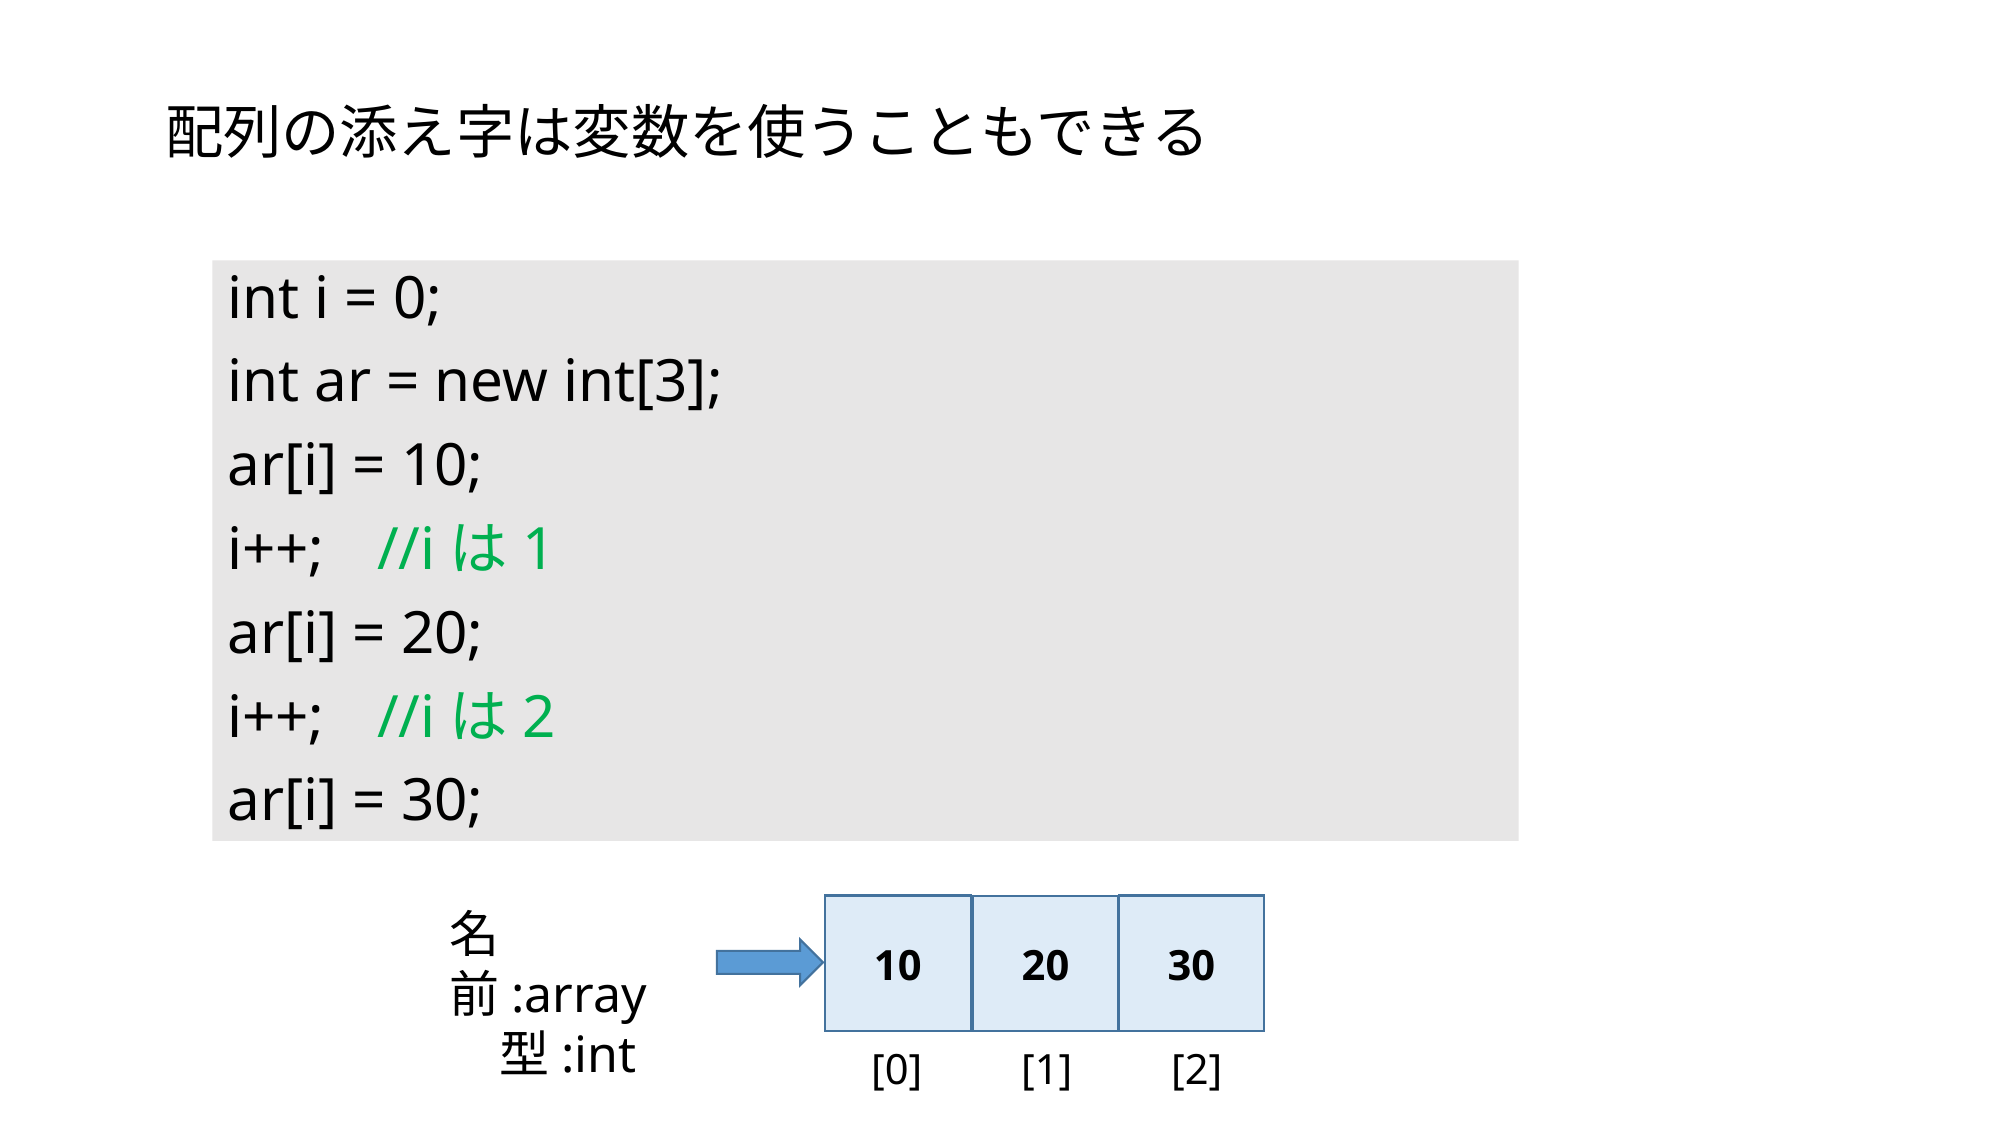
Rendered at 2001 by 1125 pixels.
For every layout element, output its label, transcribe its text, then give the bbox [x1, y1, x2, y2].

list 配列の添え字は変数を使うこともできる [150, 95, 1875, 914]
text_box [434, 895, 1265, 1102]
text_box int i = 0; int ar = new int[3]; ar[i] = 10; i++; //iは1 ar[i] = 20; i++; //iは2 ar[i] = 30; [212, 260, 1519, 841]
